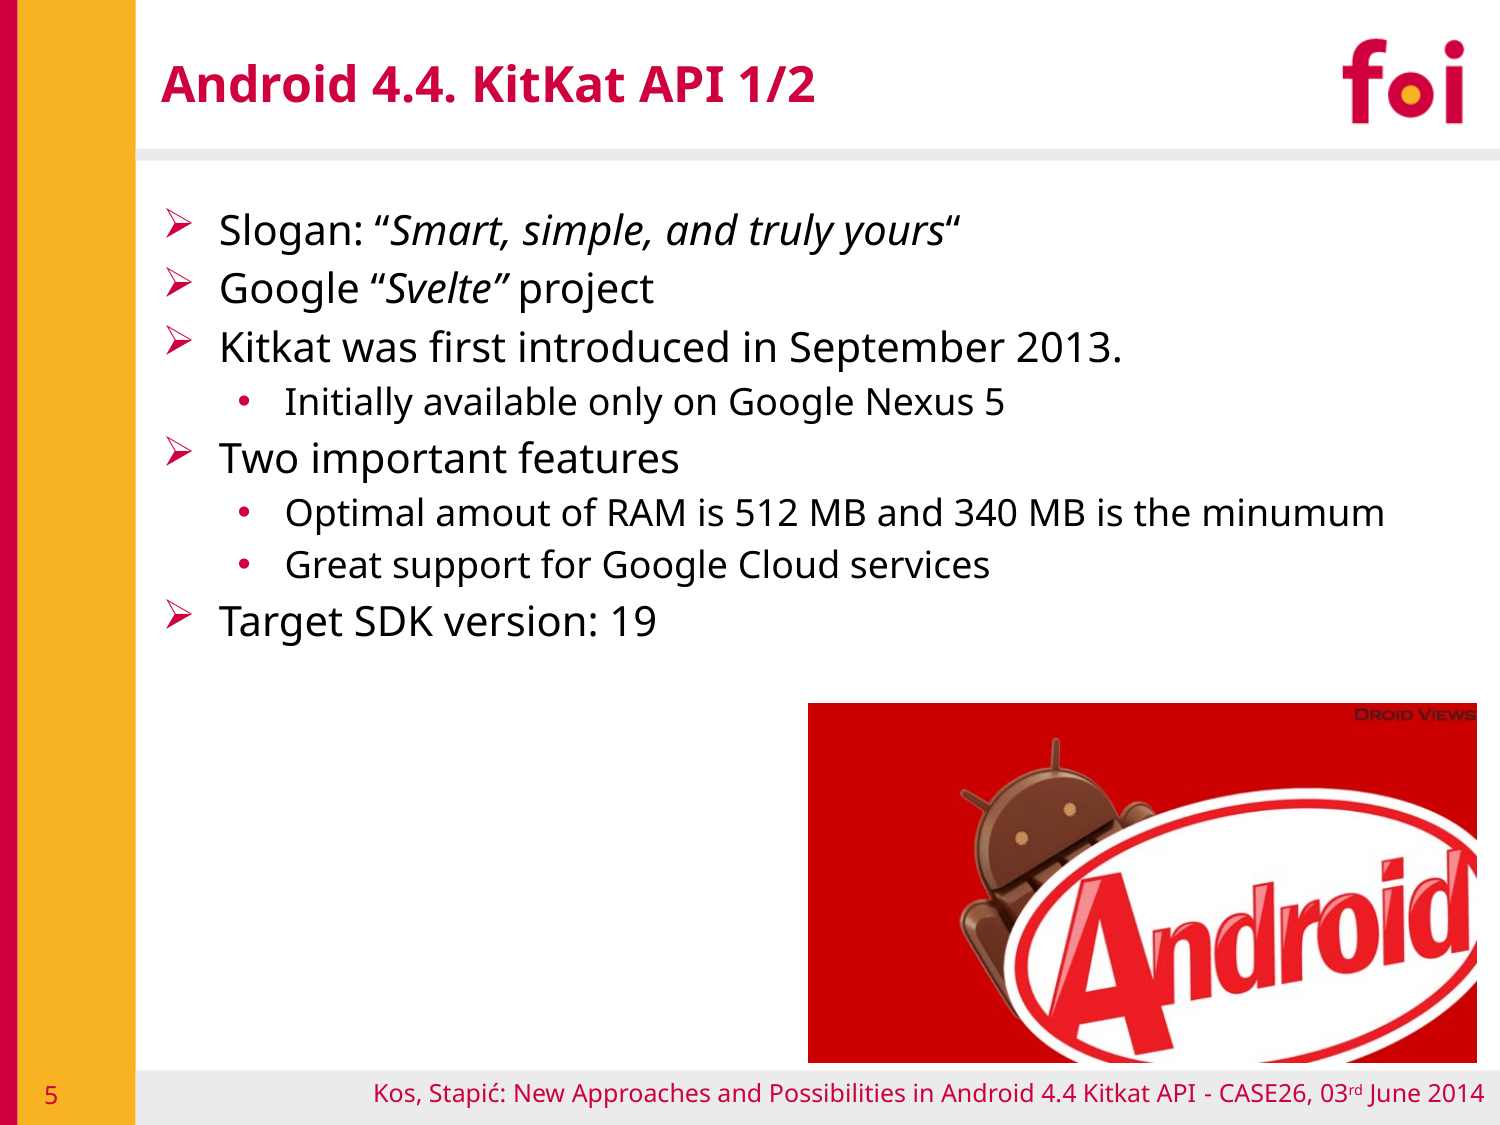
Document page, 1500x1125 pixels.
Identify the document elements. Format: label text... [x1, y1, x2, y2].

list Slogan: “Smart, simple, and truly yours“ Google “Svelte” project Kitkat was first introduced in September 2013. Initially available only on Google Nexus 5 Two important features Optimal amout of RAM is 512 MB and 340 MB is the minumum Great support for Google Cloud services Target SDK version: 19 [147, 196, 1471, 1024]
footer Kos, Stapić: New Approaches and Possibilities in Android 4.4 Kitkat API - CASE26, 03rd June 2014 [135, 1070, 1500, 1125]
picture [808, 702, 1477, 1064]
title Android 4.4. KitKat API 1/2 [146, 31, 1312, 135]
slide_number 5 [29, 1071, 114, 1118]
picture [1311, 7, 1495, 148]
